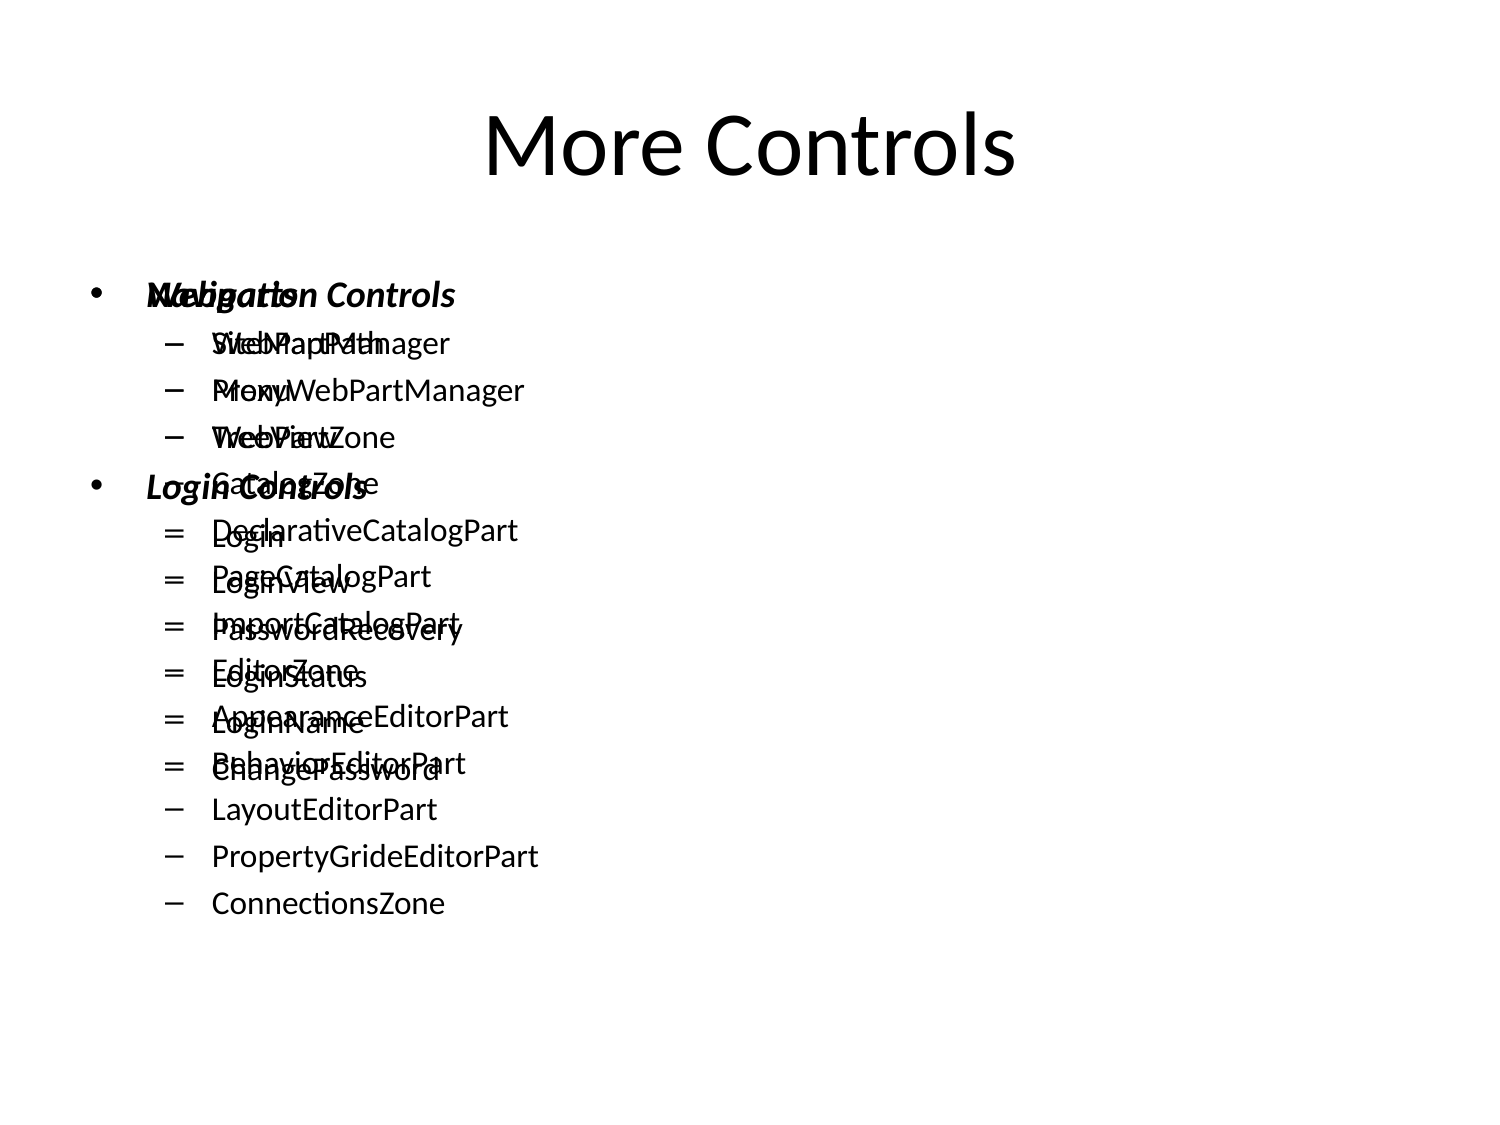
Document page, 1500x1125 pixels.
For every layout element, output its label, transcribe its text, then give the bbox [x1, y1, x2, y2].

title More Controls [75, 45, 1425, 233]
list Webparts WebPartManager ProxyWebPartManager WebPartZone CatalogZone DeclarativeCatalogPart PageCatalogPart ImportCatalogPart EditorZone AppearanceEditorPart BehaviorEditorPart LayoutEditorPart PropertyGrideEditorPart ConnectionsZone [75, 262, 1425, 1005]
